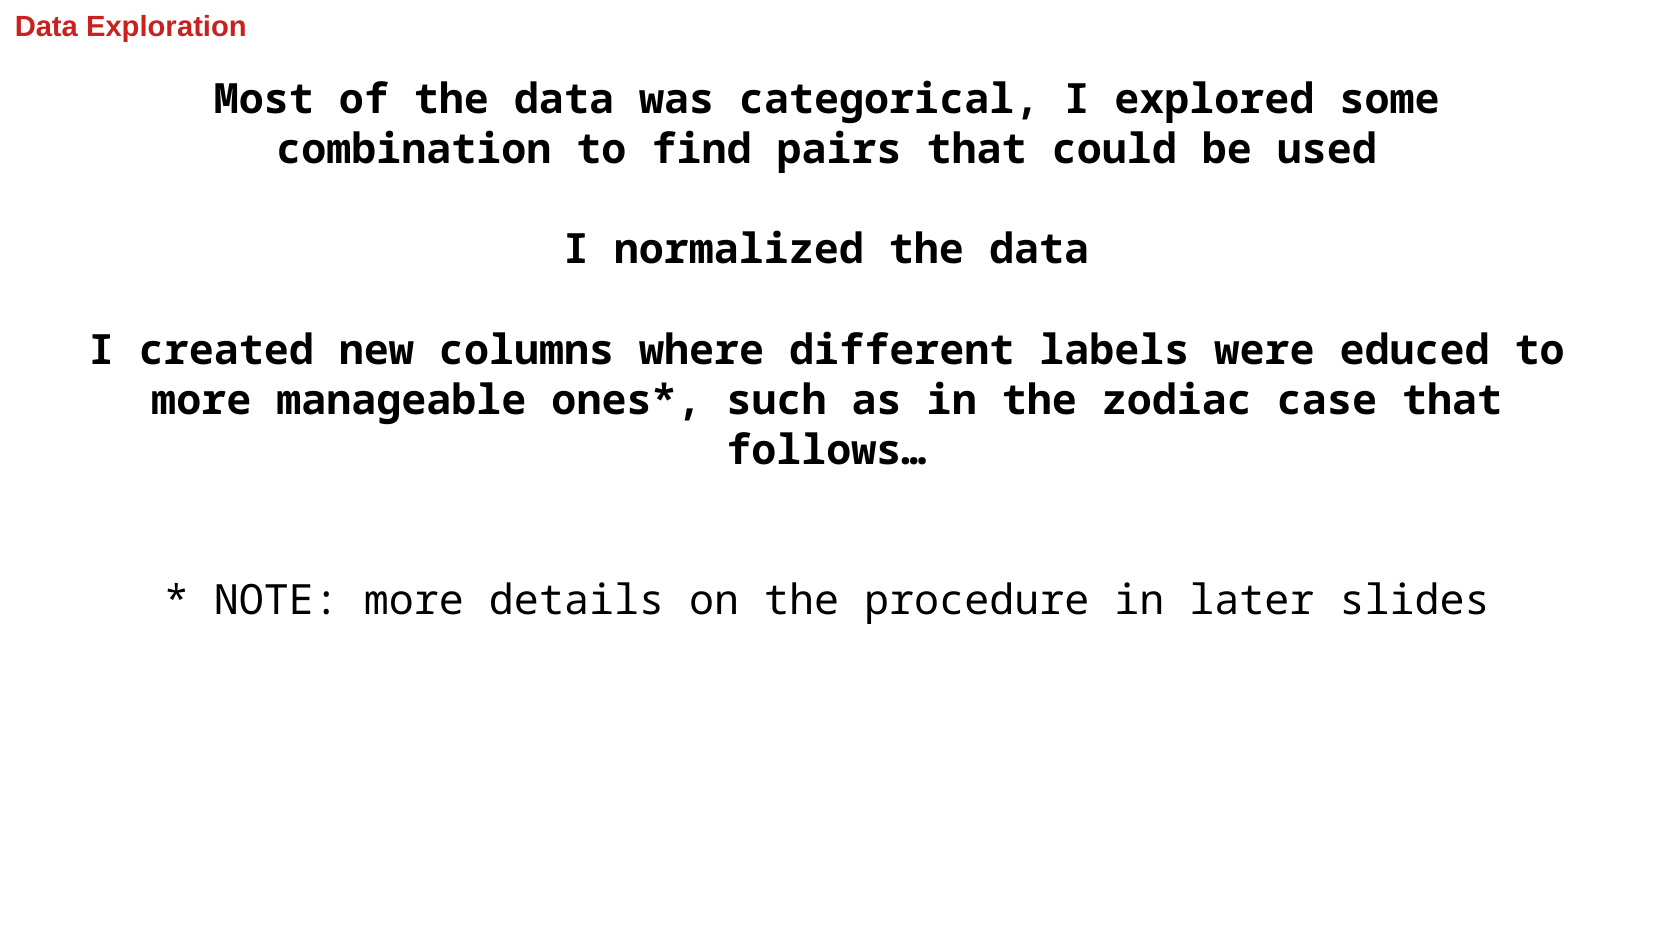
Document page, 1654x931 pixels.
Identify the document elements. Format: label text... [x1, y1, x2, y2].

text_box Data Exploration [0, 0, 272, 50]
text_box Most of the data was categorical, I explored some combination to find pairs that could be used I normalized the data I created new columns where different labels were educed to more manageable ones*, such as in the zodiac case that follows… * NOTE: more details on the procedure in later slides [82, 72, 1570, 141]
